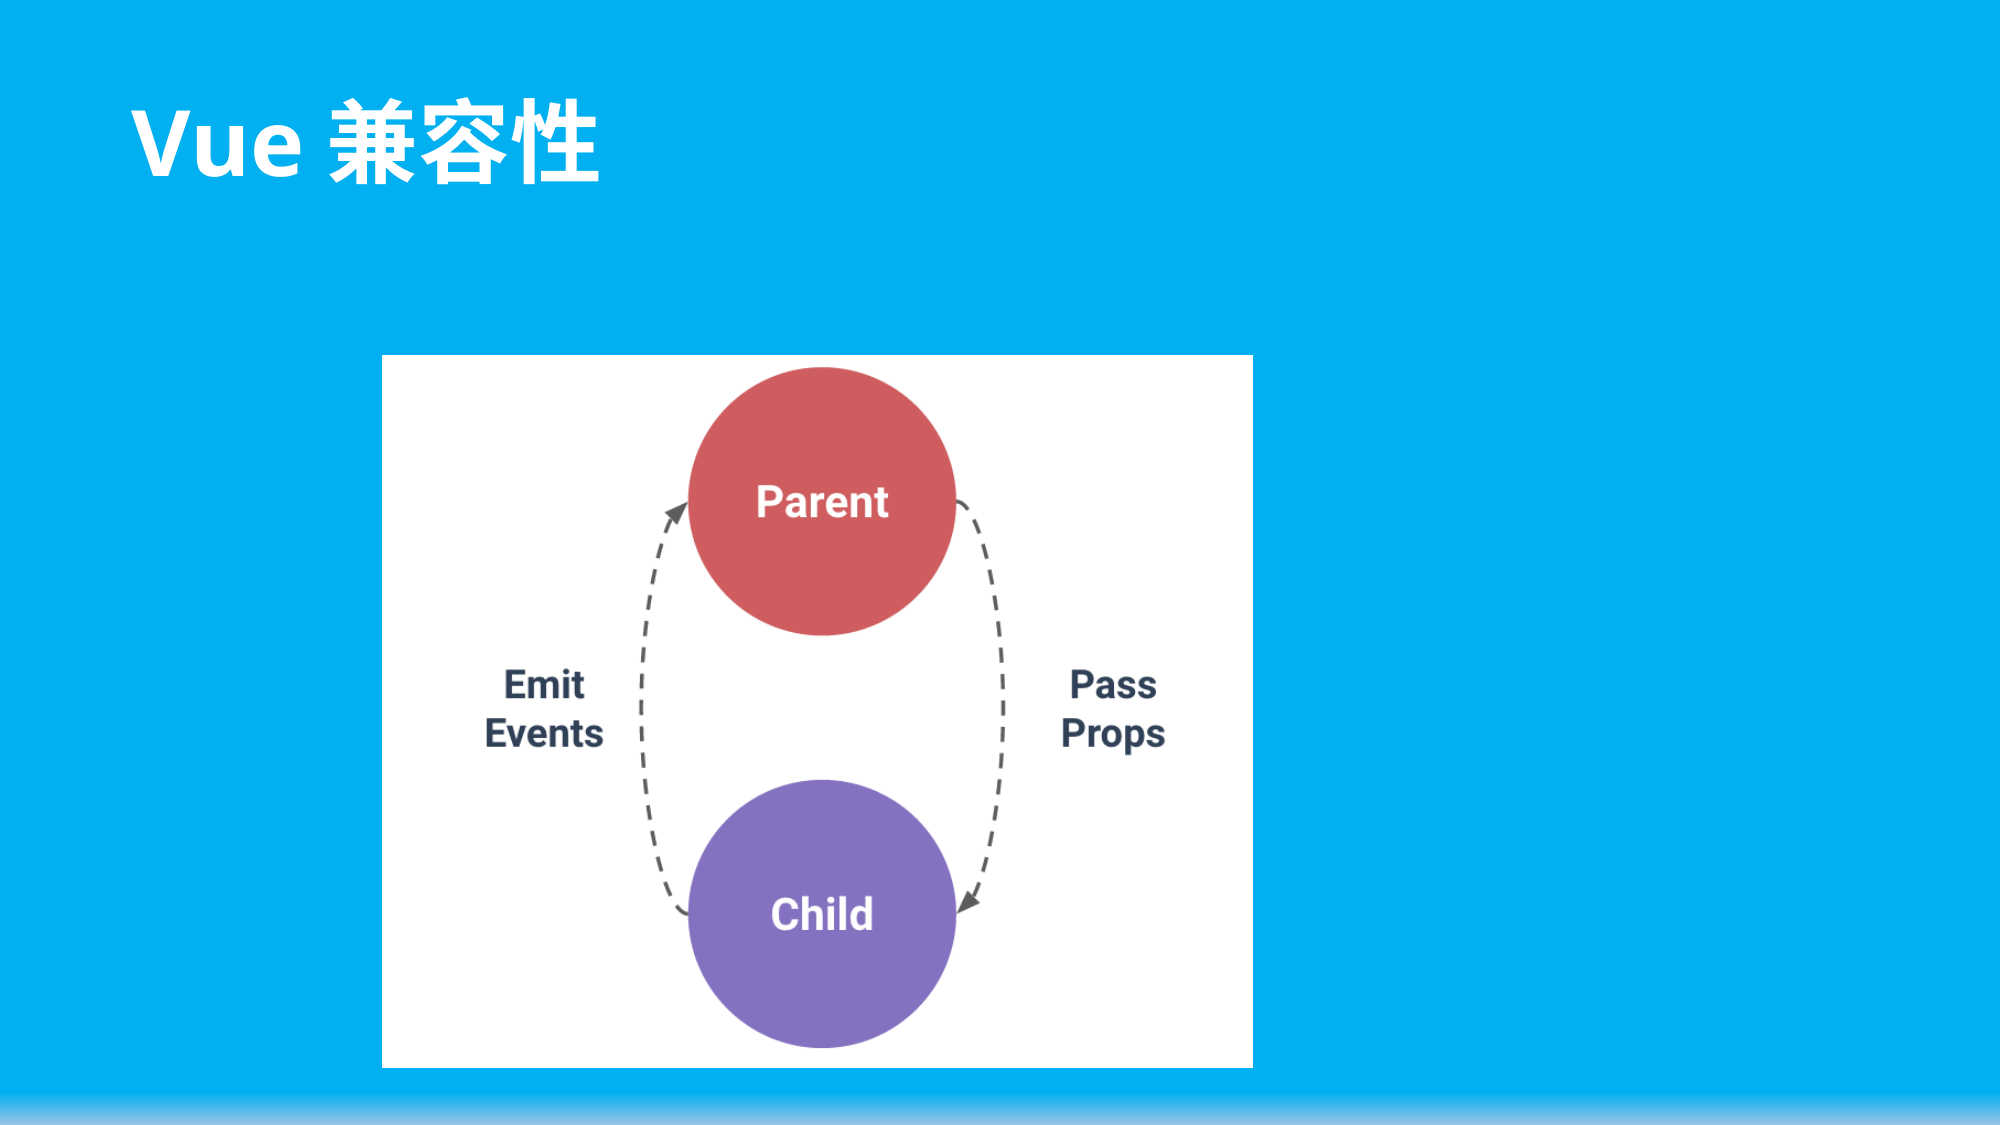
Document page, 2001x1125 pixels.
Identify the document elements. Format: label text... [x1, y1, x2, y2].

title Vue兼容性 [116, 67, 1892, 205]
picture [383, 356, 1252, 1067]
